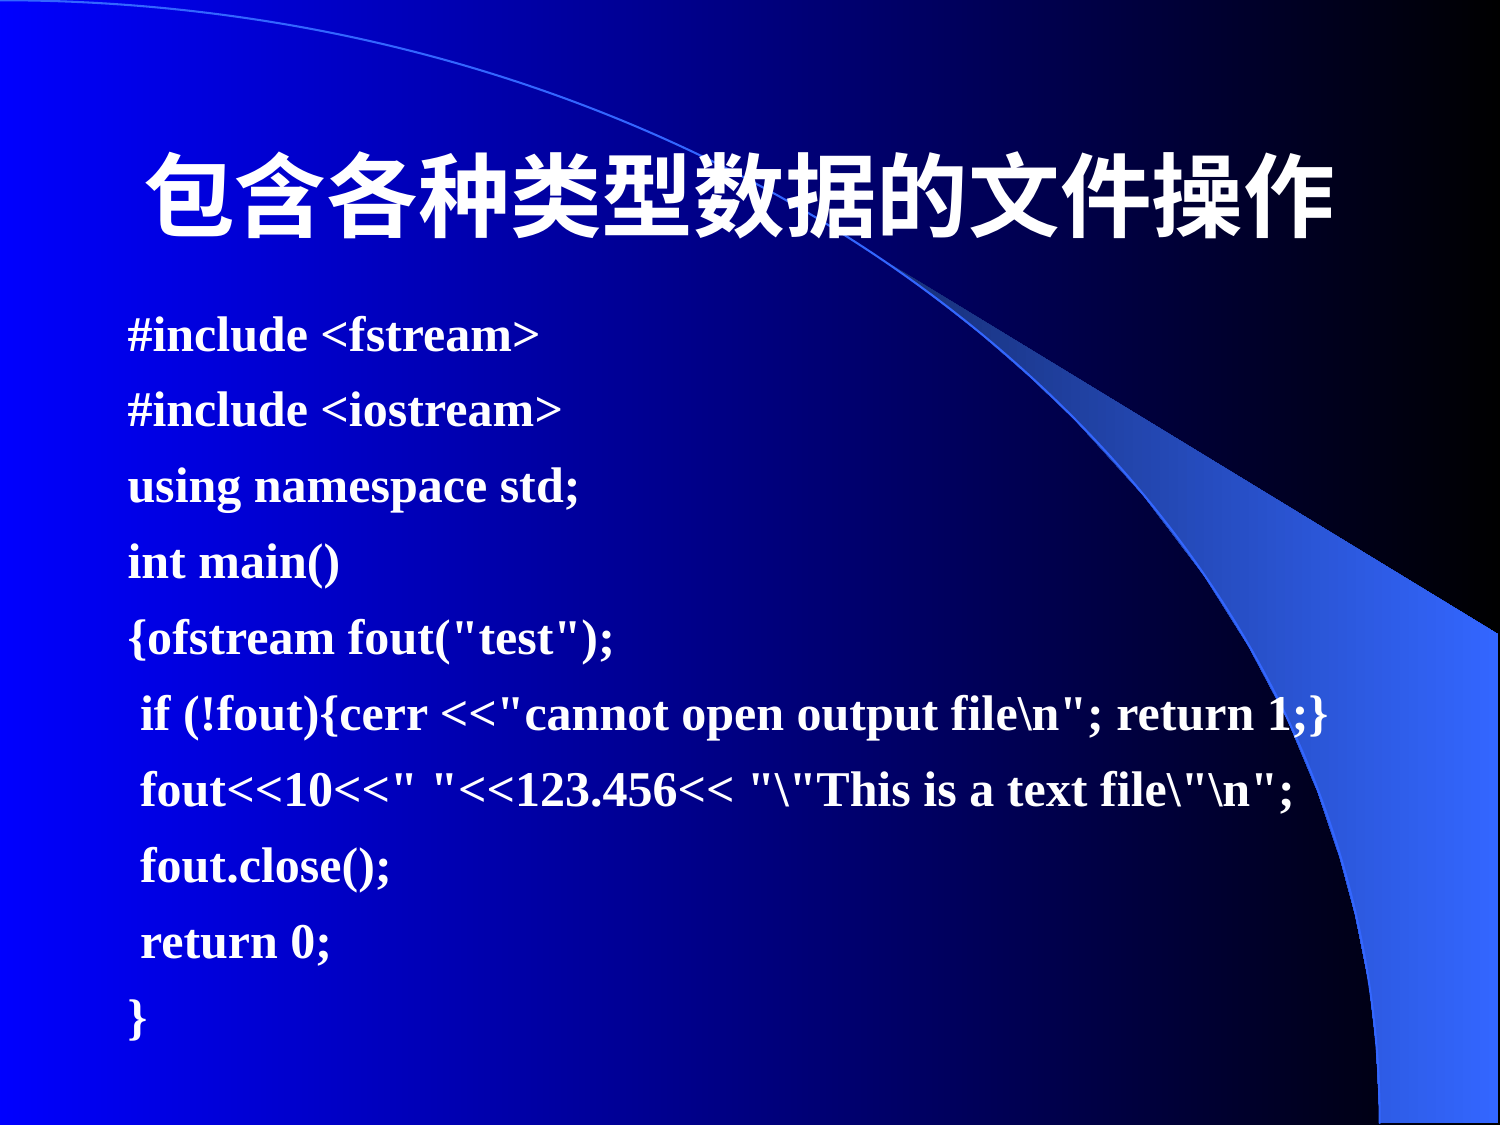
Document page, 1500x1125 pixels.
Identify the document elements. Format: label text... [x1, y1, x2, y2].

list #include <fstream> #include <iostream> using namespace std; int main() {ofstream fout("test"); if (!fout){cerr <<"cannot open output file\n"; return 1;} fout<<10<<" "<<123.456<< "\"This is a text file\"\n"; fout.close(); return 0; } [112, 287, 1388, 1082]
title 包含各种类型数据的文件操作 [112, 99, 1388, 287]
